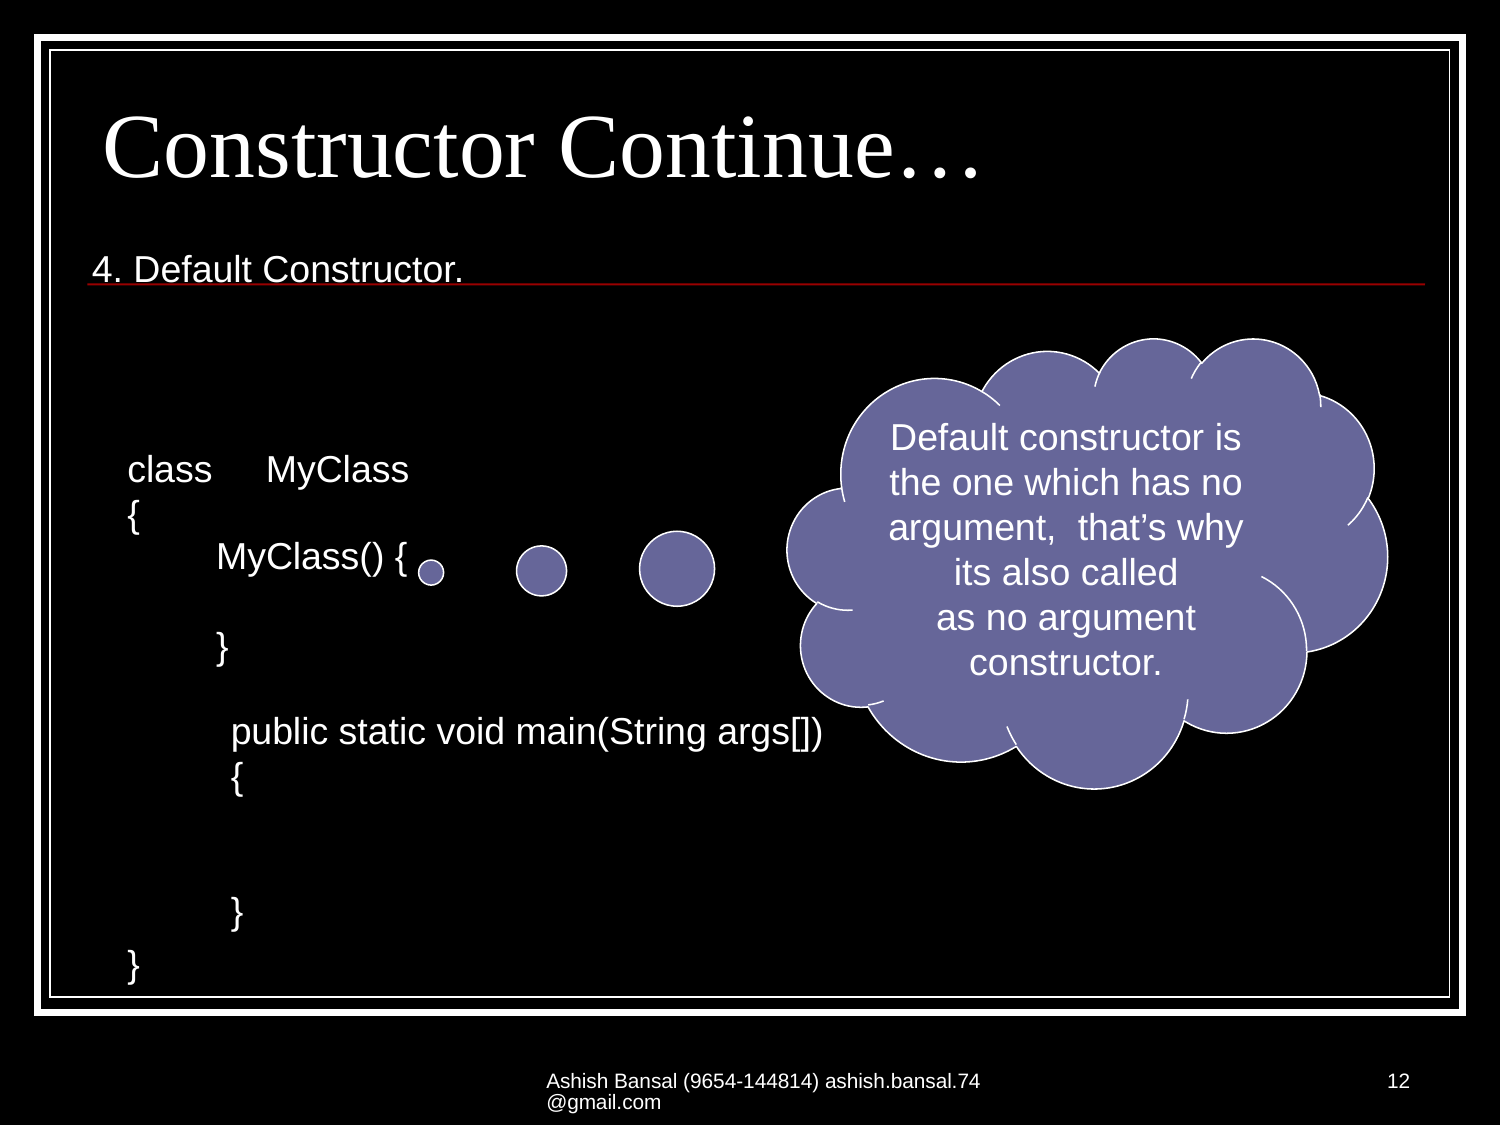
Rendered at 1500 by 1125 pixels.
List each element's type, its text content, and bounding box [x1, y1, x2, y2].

text_box 4. Default Constructor. [77, 237, 480, 343]
text_box Default constructor is the one which has no argument, that’s why its also called as no argument constructor. [786, 338, 1388, 790]
text_box MyClass() { } [201, 524, 423, 675]
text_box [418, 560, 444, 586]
text_box Default constructor is the one which has no argument, that’s why its also called as no argument constructor. [516, 545, 567, 596]
text_box MyClass [250, 437, 425, 498]
text_box public static void main(String args[]) { } [216, 699, 839, 940]
footer Ashish Bansal (9654-144814) ashish.bansal.74@gmail.com [530, 1024, 1007, 1101]
text_box class { } [112, 437, 396, 993]
slide_number 12 [1112, 1024, 1426, 1101]
title Constructor Continue… [87, 74, 1426, 203]
text_box Default constructor is the one which has no argument, that’s why its also called as no argument constructor. [639, 531, 715, 607]
